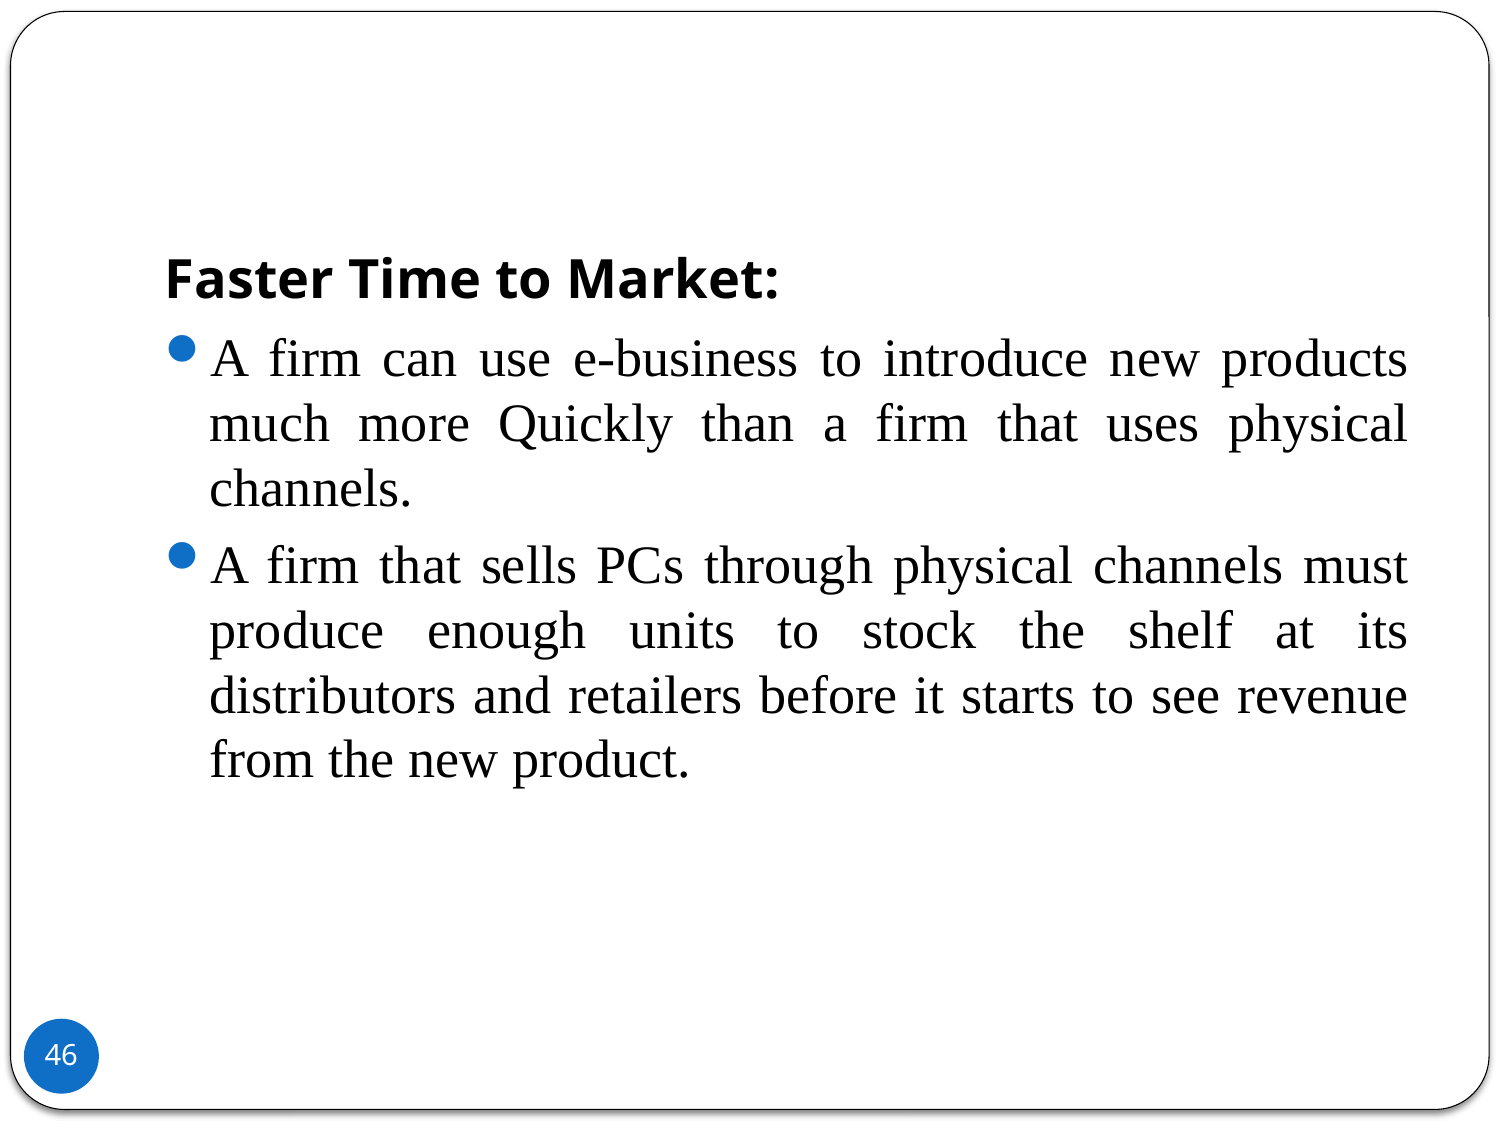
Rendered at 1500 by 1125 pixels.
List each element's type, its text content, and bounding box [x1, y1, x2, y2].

slide_number 46 [23, 1018, 99, 1094]
list Faster Time to Market: A firm can use e-business to introduce new products much more Quickly than a firm that uses physical channels. A firm that sells PCs through physical channels must produce enough units to stock the shelf at its distributors and retailers before it starts to see revenue from the new product. [150, 237, 1425, 988]
